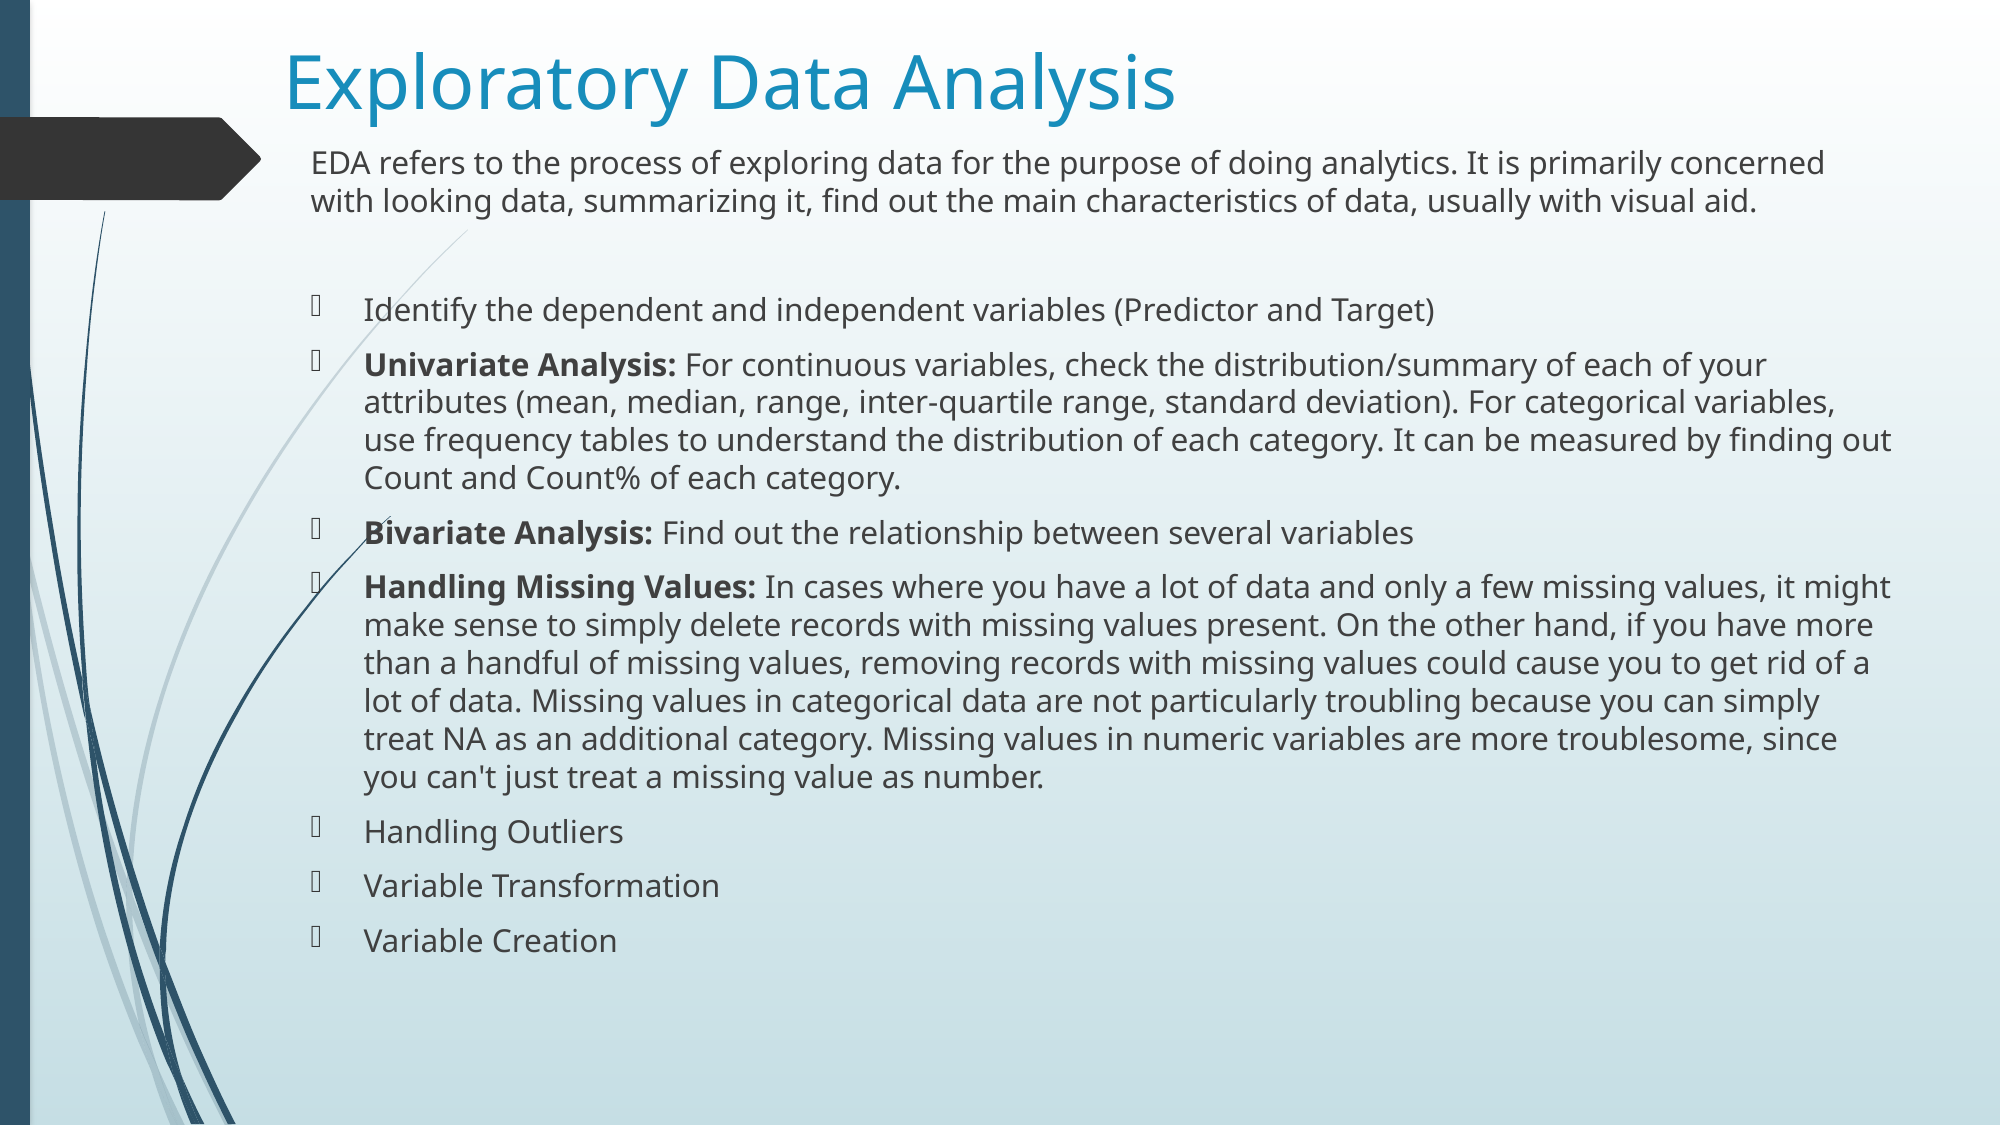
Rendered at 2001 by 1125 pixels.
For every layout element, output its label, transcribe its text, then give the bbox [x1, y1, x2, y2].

list EDA refers to the process of exploring data for the purpose of doing analytics. It is primarily concerned with looking data, summarizing it, find out the main characteristics of data, usually with visual aid. Identify the dependent and independent variables (Predictor and Target) Univariate Analysis: For continuous variables, check the distribution/summary of each of your attributes (mean, median, range, inter-quartile range, standard deviation). For categorical variables, use frequency tables to understand the distribution of each category. It can be measured by finding out Count and Count% of each category. Bivariate Analysis: Find out the relationship between several variables Handling Missing Values: In cases where you have a lot of data and only a few missing values, it might make sense to simply delete records with missing values present. On the other hand, if you have more than a handful of missing values, removing records with missing values could cause you to get rid of a lot of data. Missing values in categorical data are not particularly troubling because you can simply treat NA as an additional category. Missing values in numeric variables are more troublesome, since you can't just treat a missing value as number. Handling Outliers Variable Transformation Variable Creation [295, 135, 1913, 1084]
title Exploratory Data Analysis [268, 26, 1730, 237]
